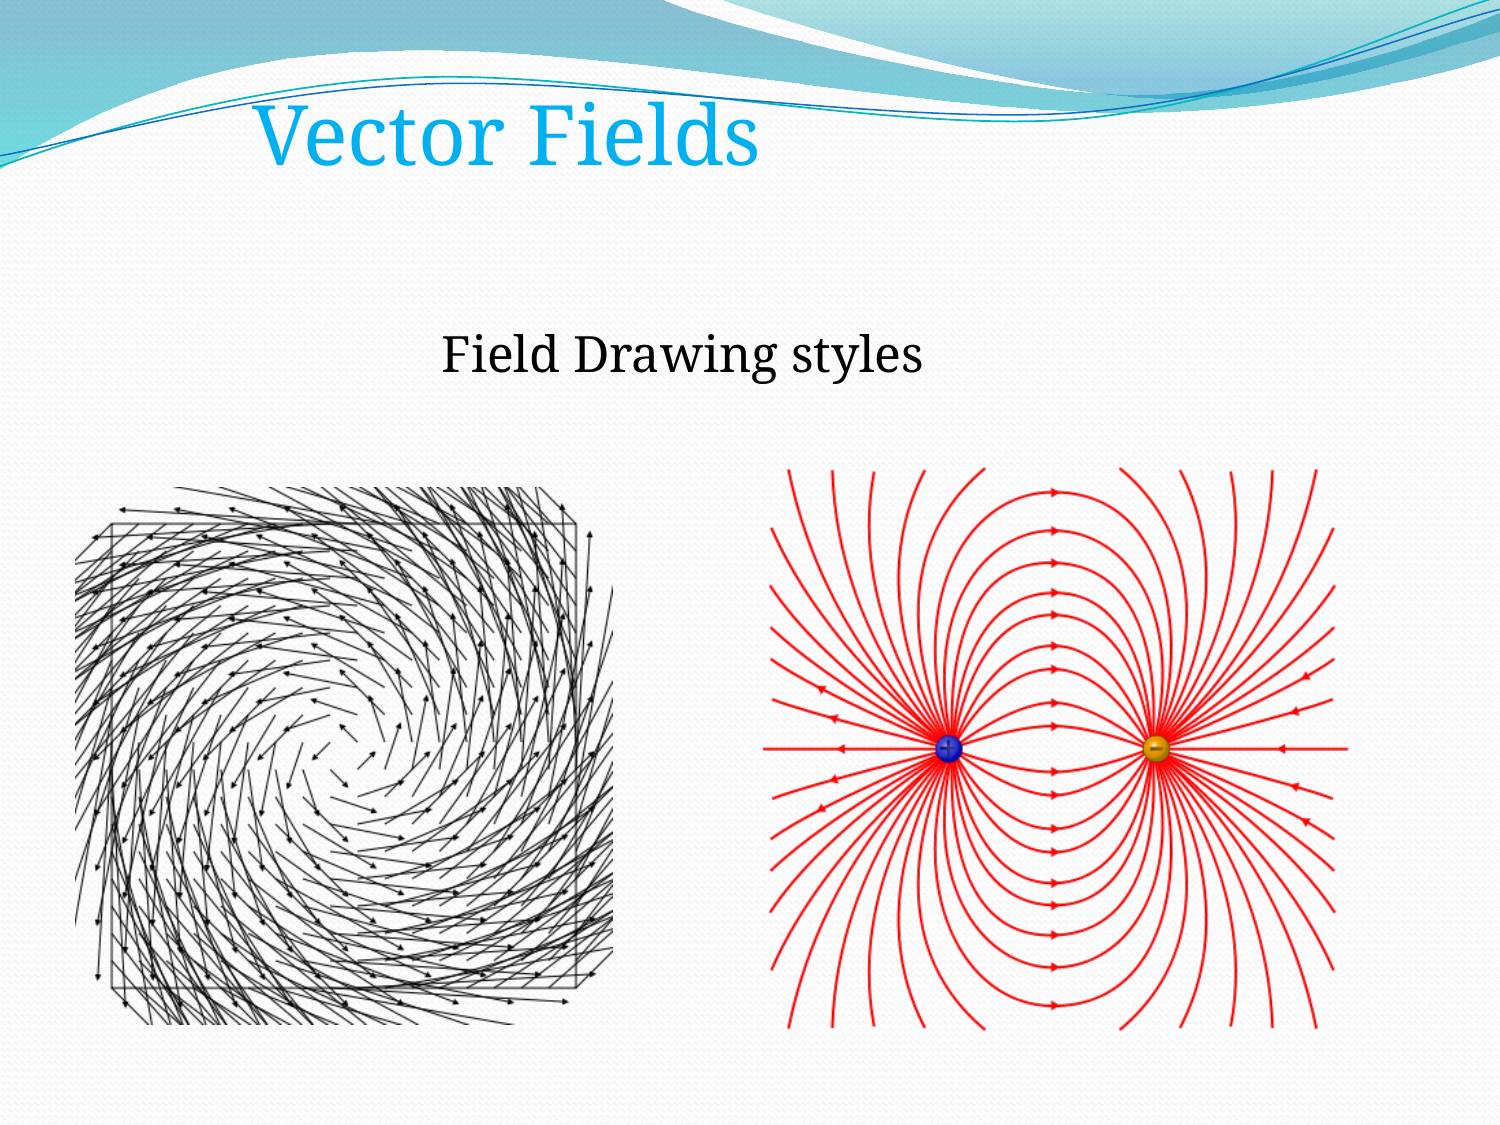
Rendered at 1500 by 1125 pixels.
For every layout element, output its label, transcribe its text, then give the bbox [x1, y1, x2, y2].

picture [74, 487, 613, 1026]
text_box Vector Fields [237, 75, 1188, 190]
picture [762, 466, 1351, 1032]
text_box Field Drawing styles [426, 315, 1052, 390]
